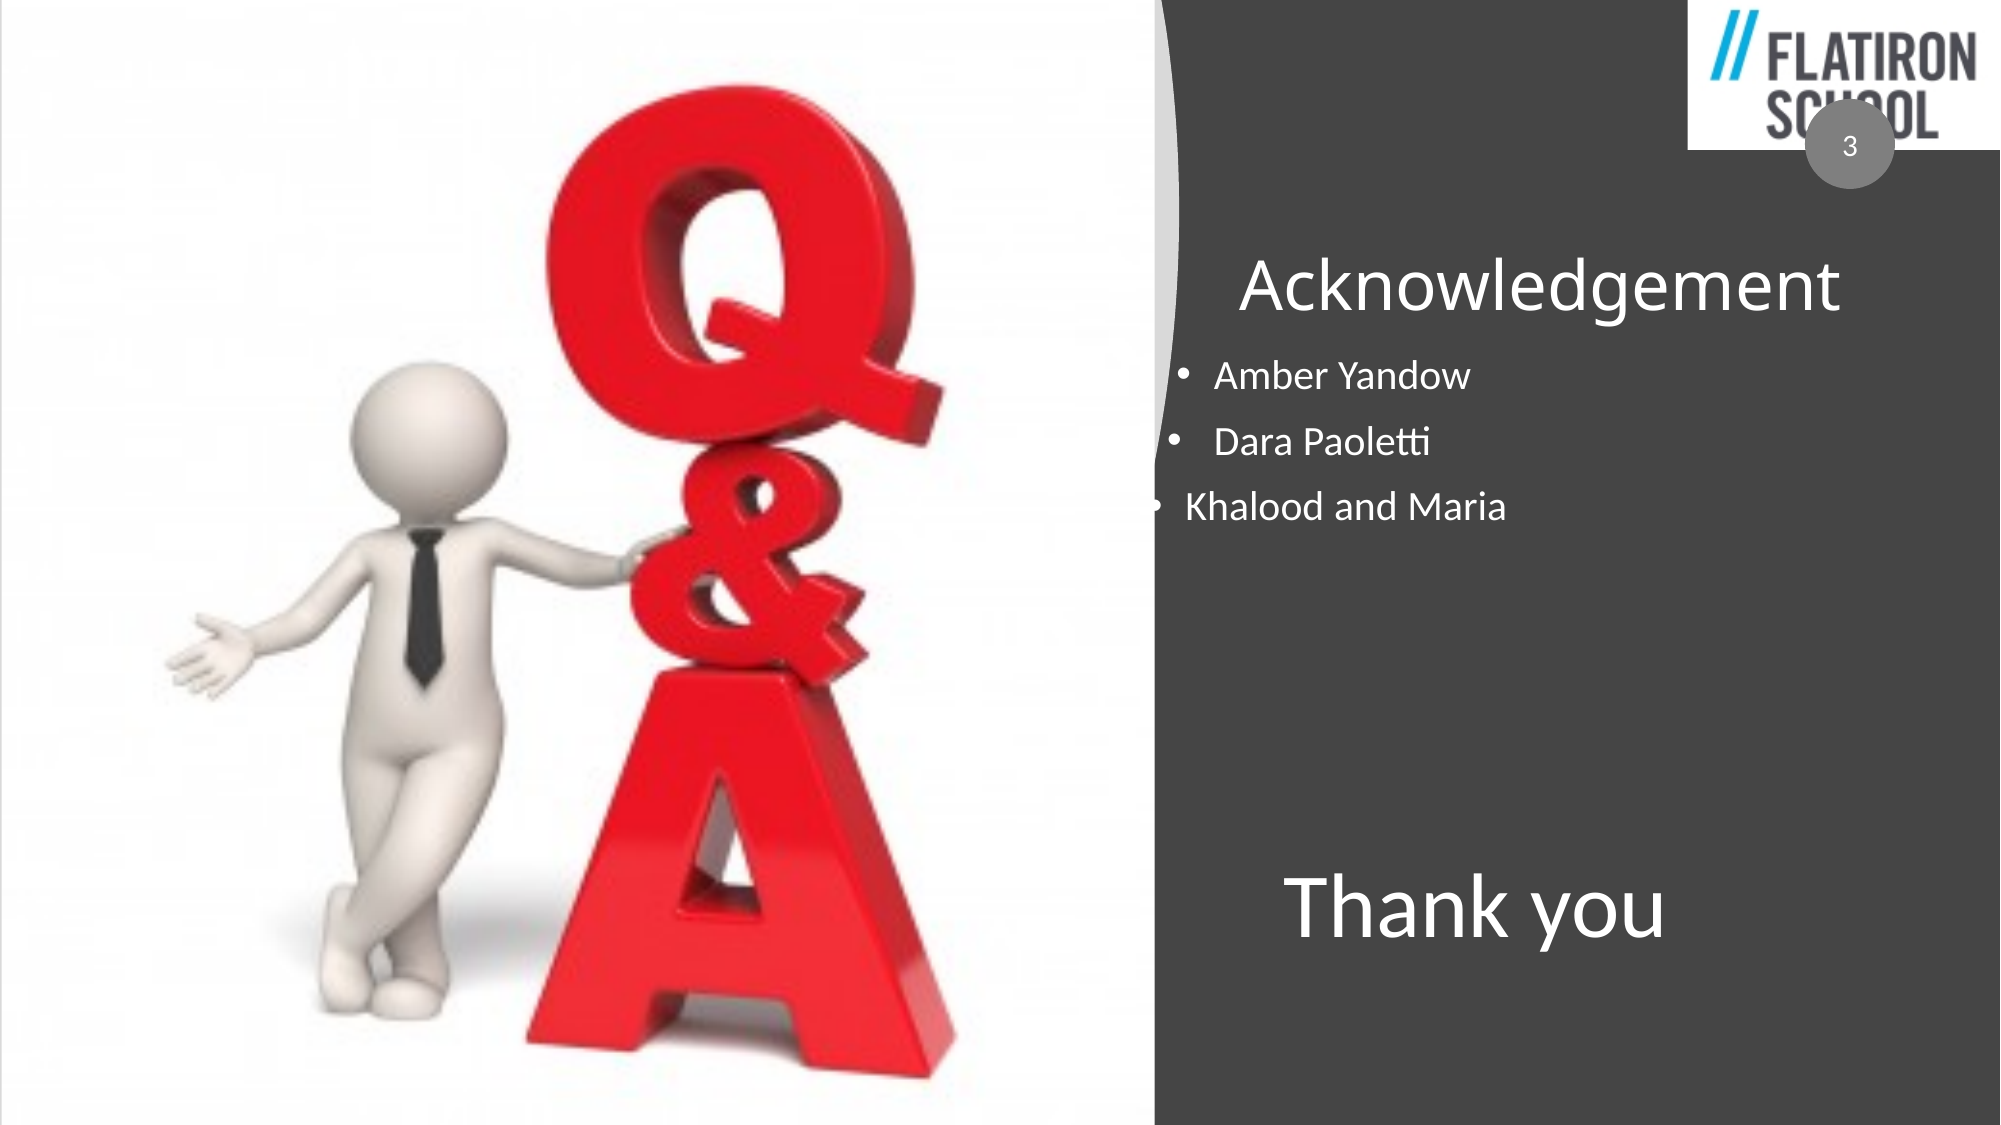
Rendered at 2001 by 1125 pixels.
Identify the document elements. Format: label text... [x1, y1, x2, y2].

slide_number 3 [1804, 98, 1895, 189]
picture [1687, 0, 2000, 150]
text_box Thank you [1268, 851, 1711, 964]
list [1, 0, 1155, 1125]
title Acknowledgement [1224, 228, 1895, 334]
text_box Amber Yandow Dara Paoletti Khalood and Maria [1155, 345, 1895, 563]
text_box [1155, 0, 1181, 345]
